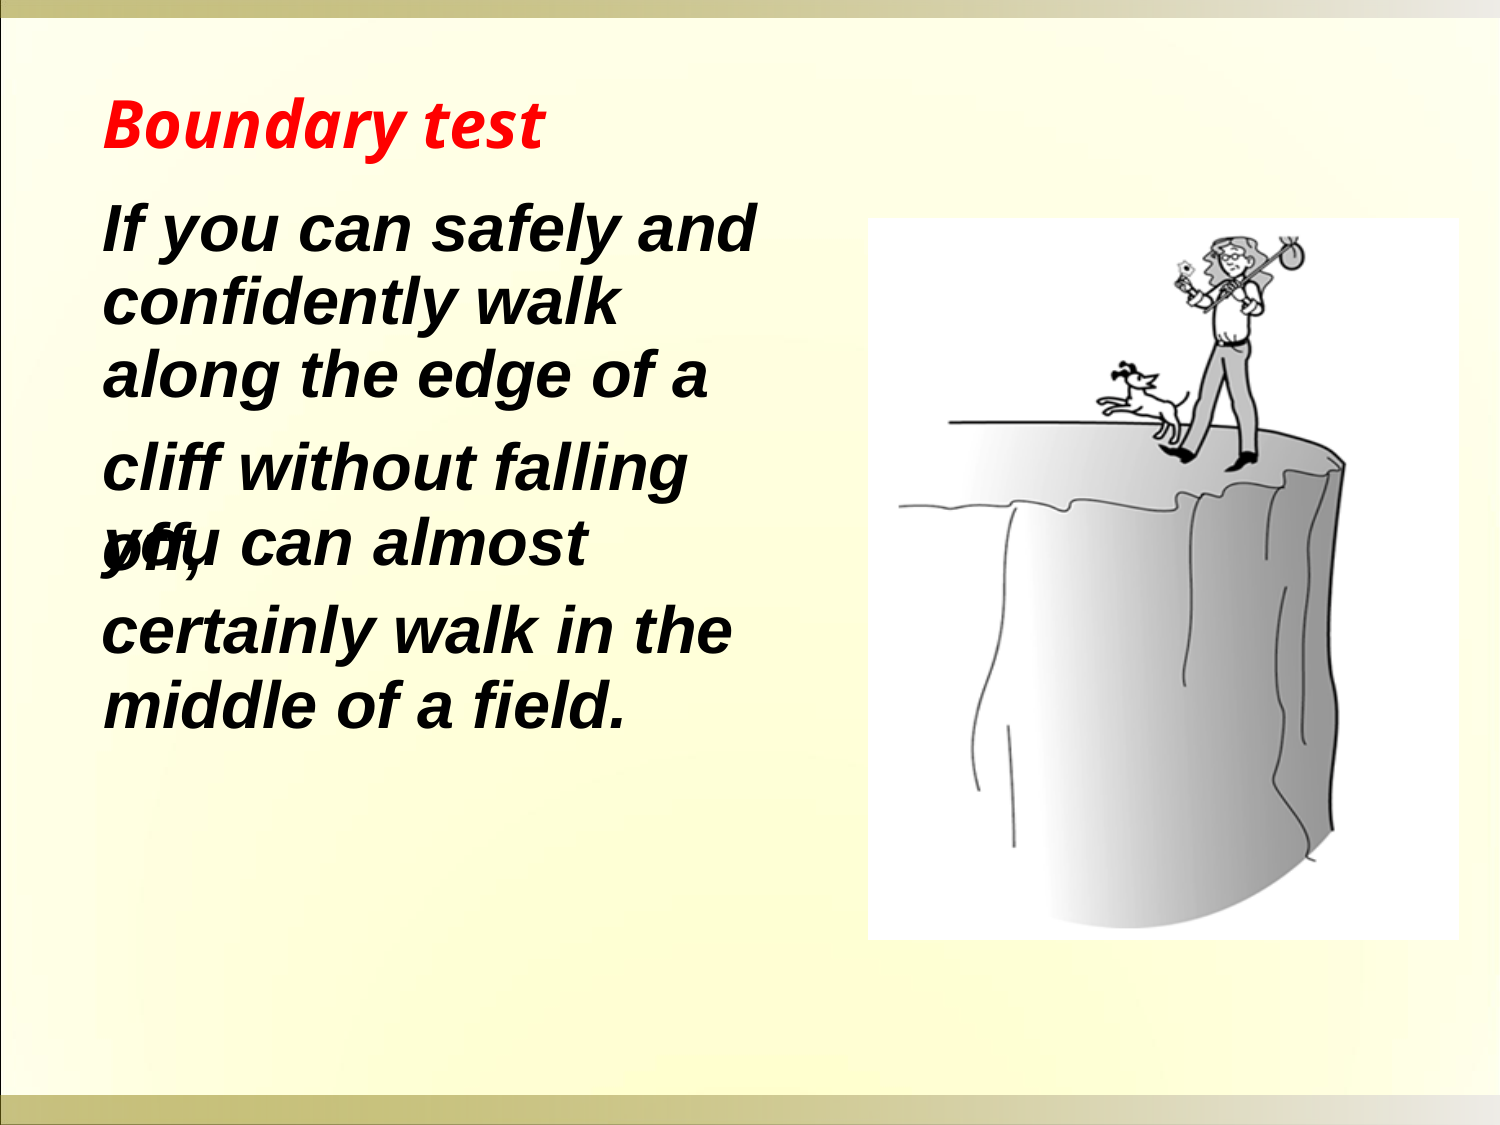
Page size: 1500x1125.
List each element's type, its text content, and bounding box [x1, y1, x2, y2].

text_box If you can safely and [88, 177, 800, 250]
text_box you can almost [88, 491, 825, 579]
picture [0, 18, 1500, 1095]
text_box confidently walk [87, 250, 800, 346]
text_box along the edge of a [88, 323, 787, 416]
text_box middle of a field. [88, 654, 825, 749]
text_box Boundary test [87, 74, 713, 170]
text_box cliff without falling off, [88, 416, 823, 491]
text_box certainly walk in the [86, 579, 829, 674]
